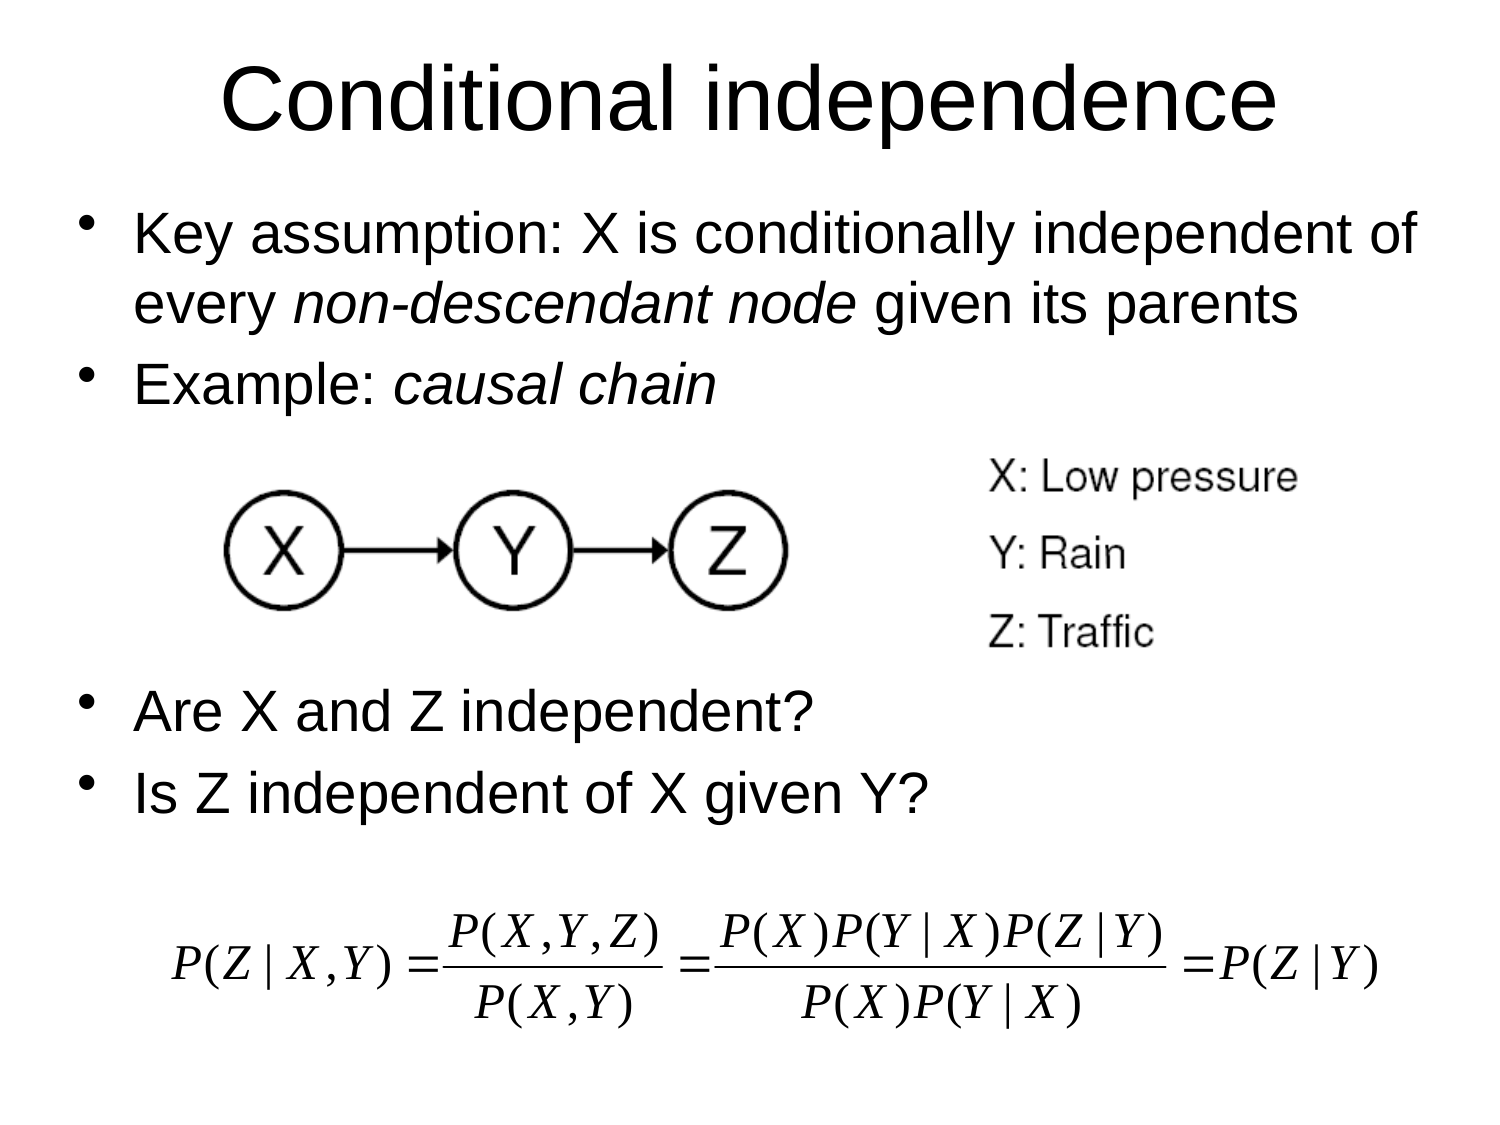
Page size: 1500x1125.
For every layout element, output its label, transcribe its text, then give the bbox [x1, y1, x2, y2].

title Conditional independence [12, 0, 1488, 188]
picture [184, 443, 1316, 682]
list Key assumption: X is conditionally independent of every non-descendant node given its parents Example: causal chain Are X and Z independent? Is Z independent of X given Y? [62, 187, 1438, 588]
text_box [162, 899, 1388, 1038]
